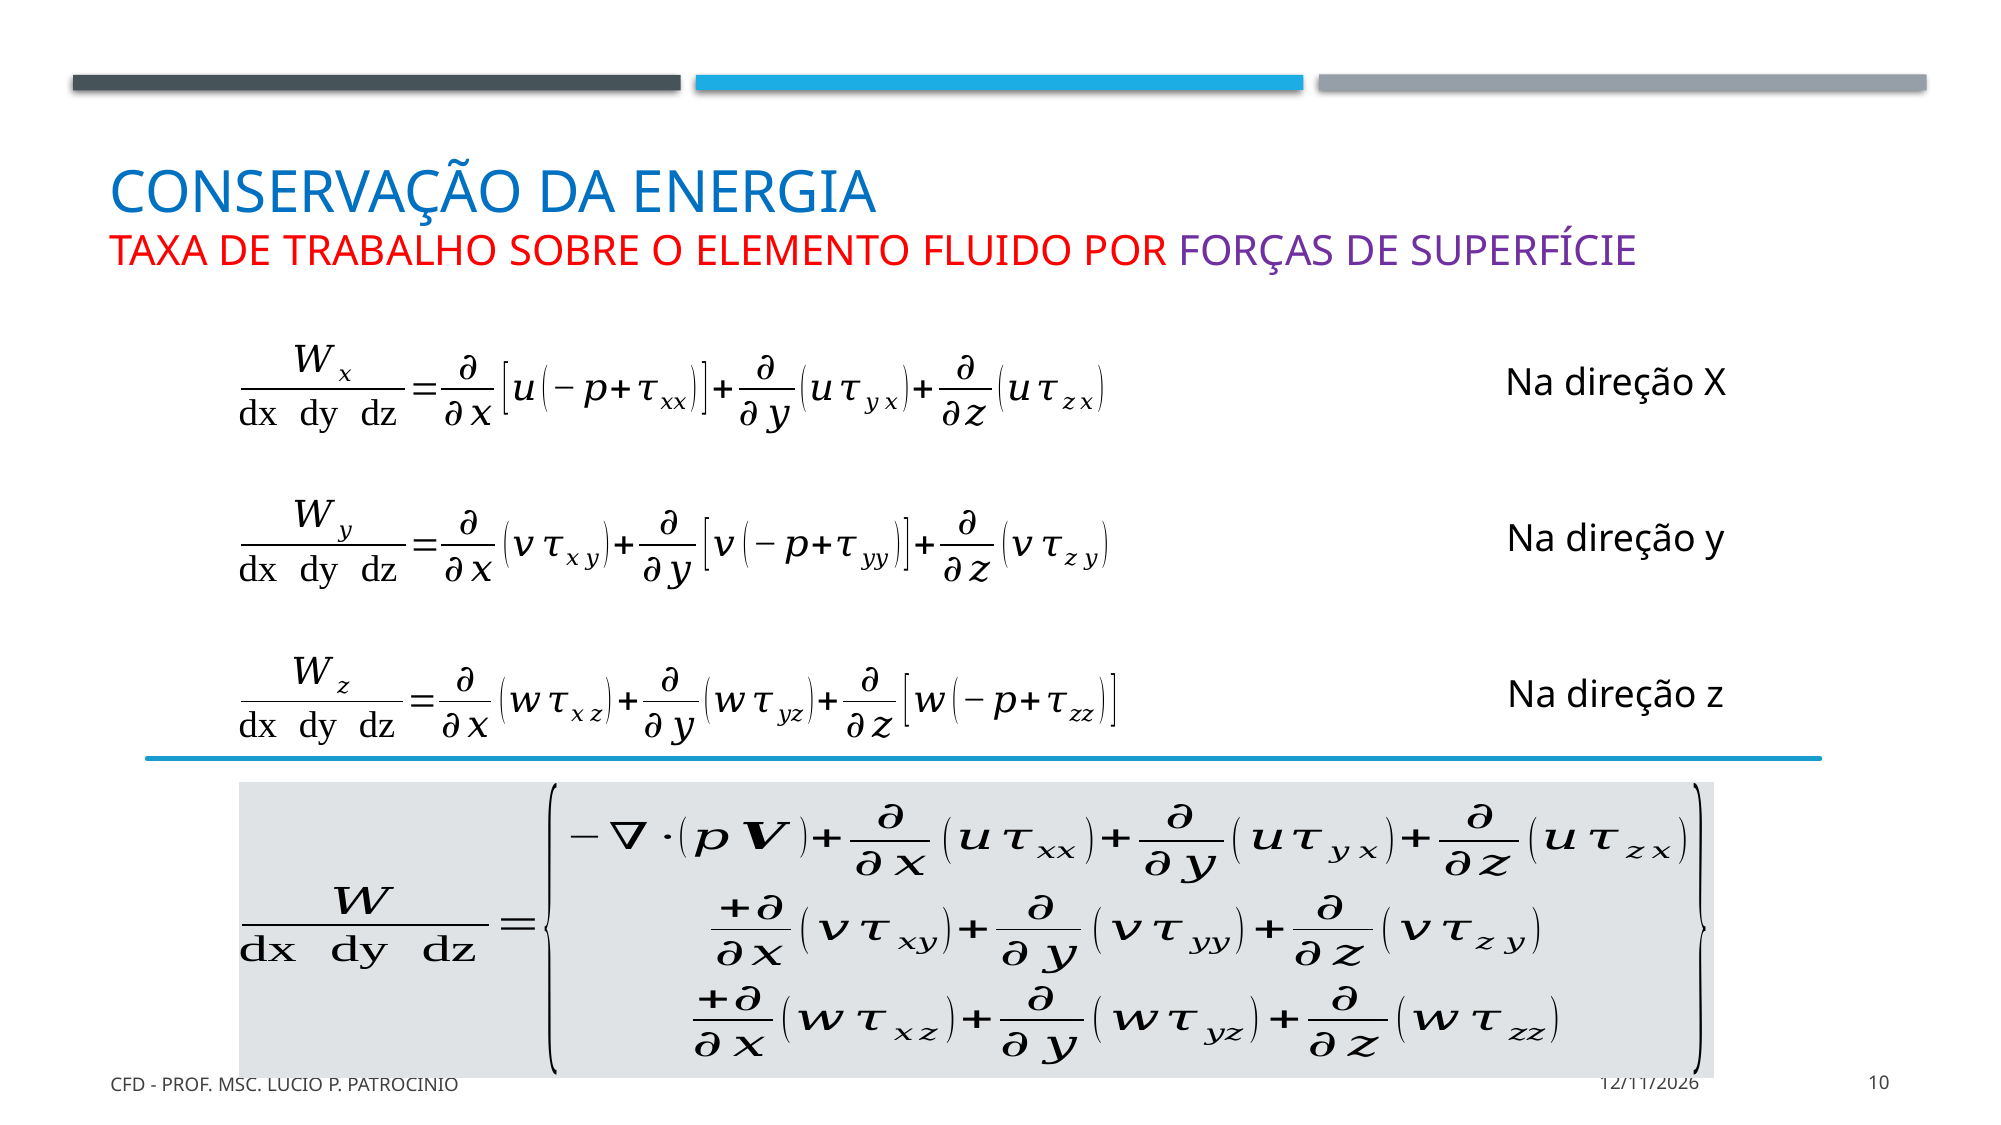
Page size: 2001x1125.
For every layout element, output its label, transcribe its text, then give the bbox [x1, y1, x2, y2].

text_box Na direção z [1492, 662, 1740, 723]
text_box Na direção y [1491, 506, 1740, 567]
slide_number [1247, 1053, 1715, 1114]
slide_number 10 [1732, 1053, 1905, 1114]
text_box Na direção X [1490, 350, 1742, 411]
footer CFD - Prof. MSc. Lúcio P. Patrocínio [95, 1053, 1230, 1114]
title Conservação da energia Taxa de trabalho sobre o elemento fluido por forças de superfície [94, 119, 1904, 282]
